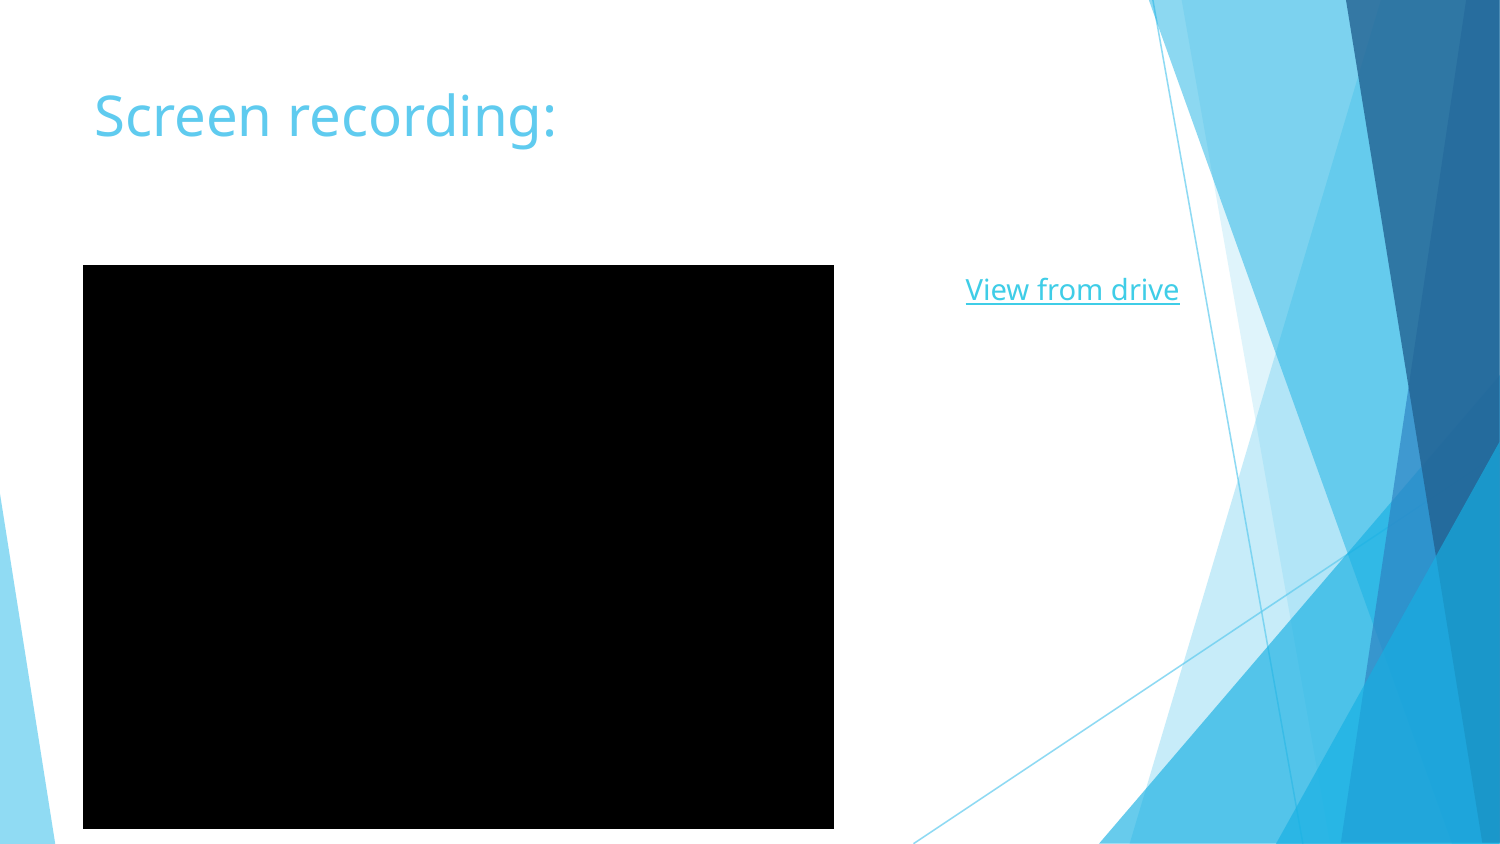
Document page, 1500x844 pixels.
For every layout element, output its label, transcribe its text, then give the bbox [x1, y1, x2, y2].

list View from drive [954, 265, 1343, 744]
picture [83, 265, 834, 829]
title Screen recording: [83, 75, 1141, 238]
